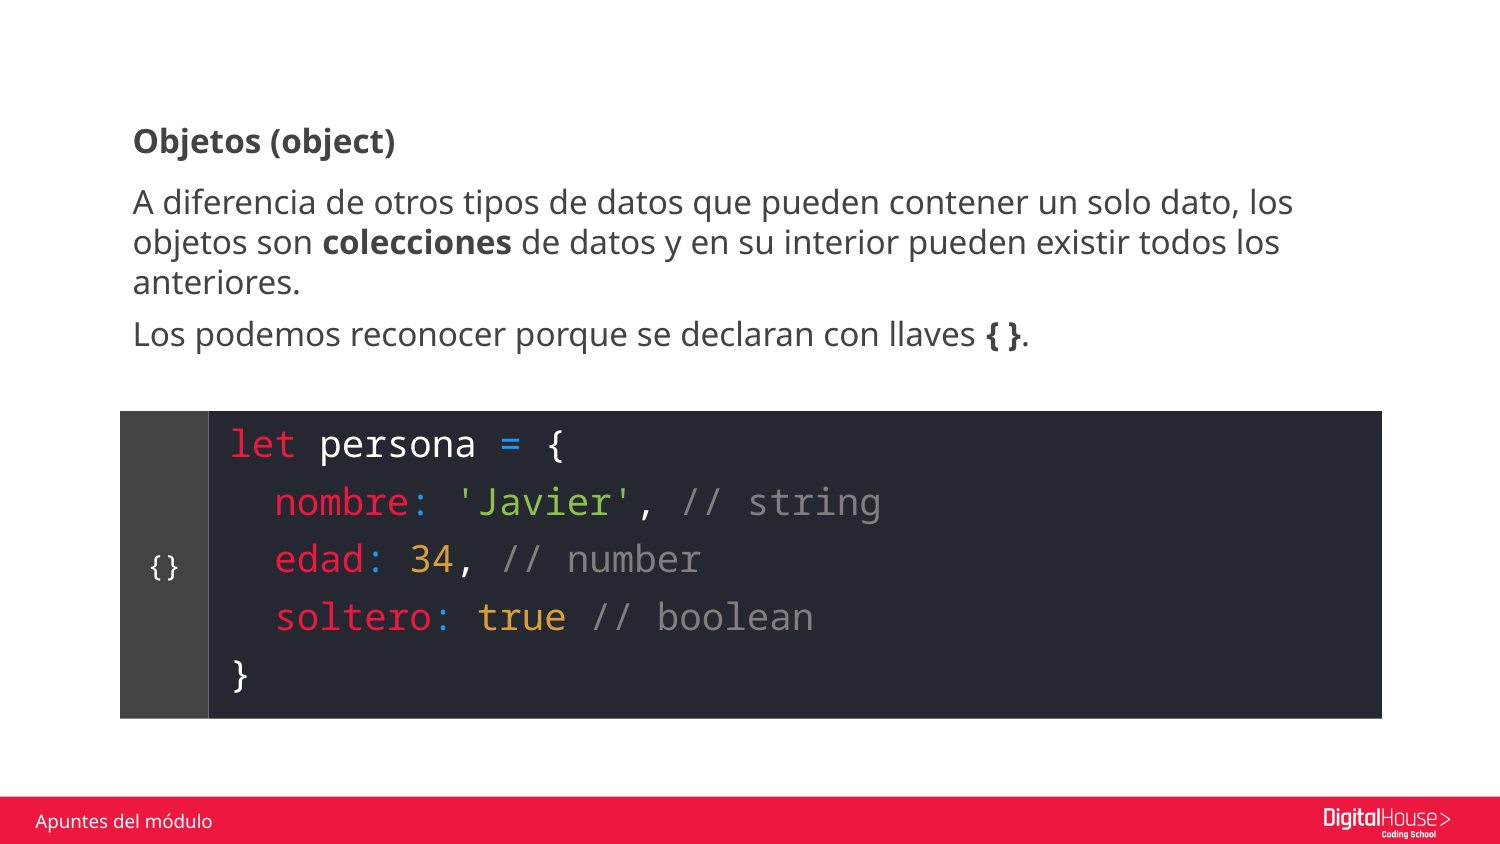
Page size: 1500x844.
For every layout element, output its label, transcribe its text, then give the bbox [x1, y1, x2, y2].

text_box Apuntes del módulo [27, 809, 387, 833]
text_box [0, 796, 1500, 844]
text_box Objetos (object) A diferencia de otros tipos de datos que pueden contener un solo dato, los objetos son colecciones de datos y en su interior pueden existir todos los anteriores. Los podemos reconocer porque se declaran con llaves { }. [117, 105, 1365, 411]
picture [1324, 808, 1451, 839]
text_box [119, 410, 1383, 719]
